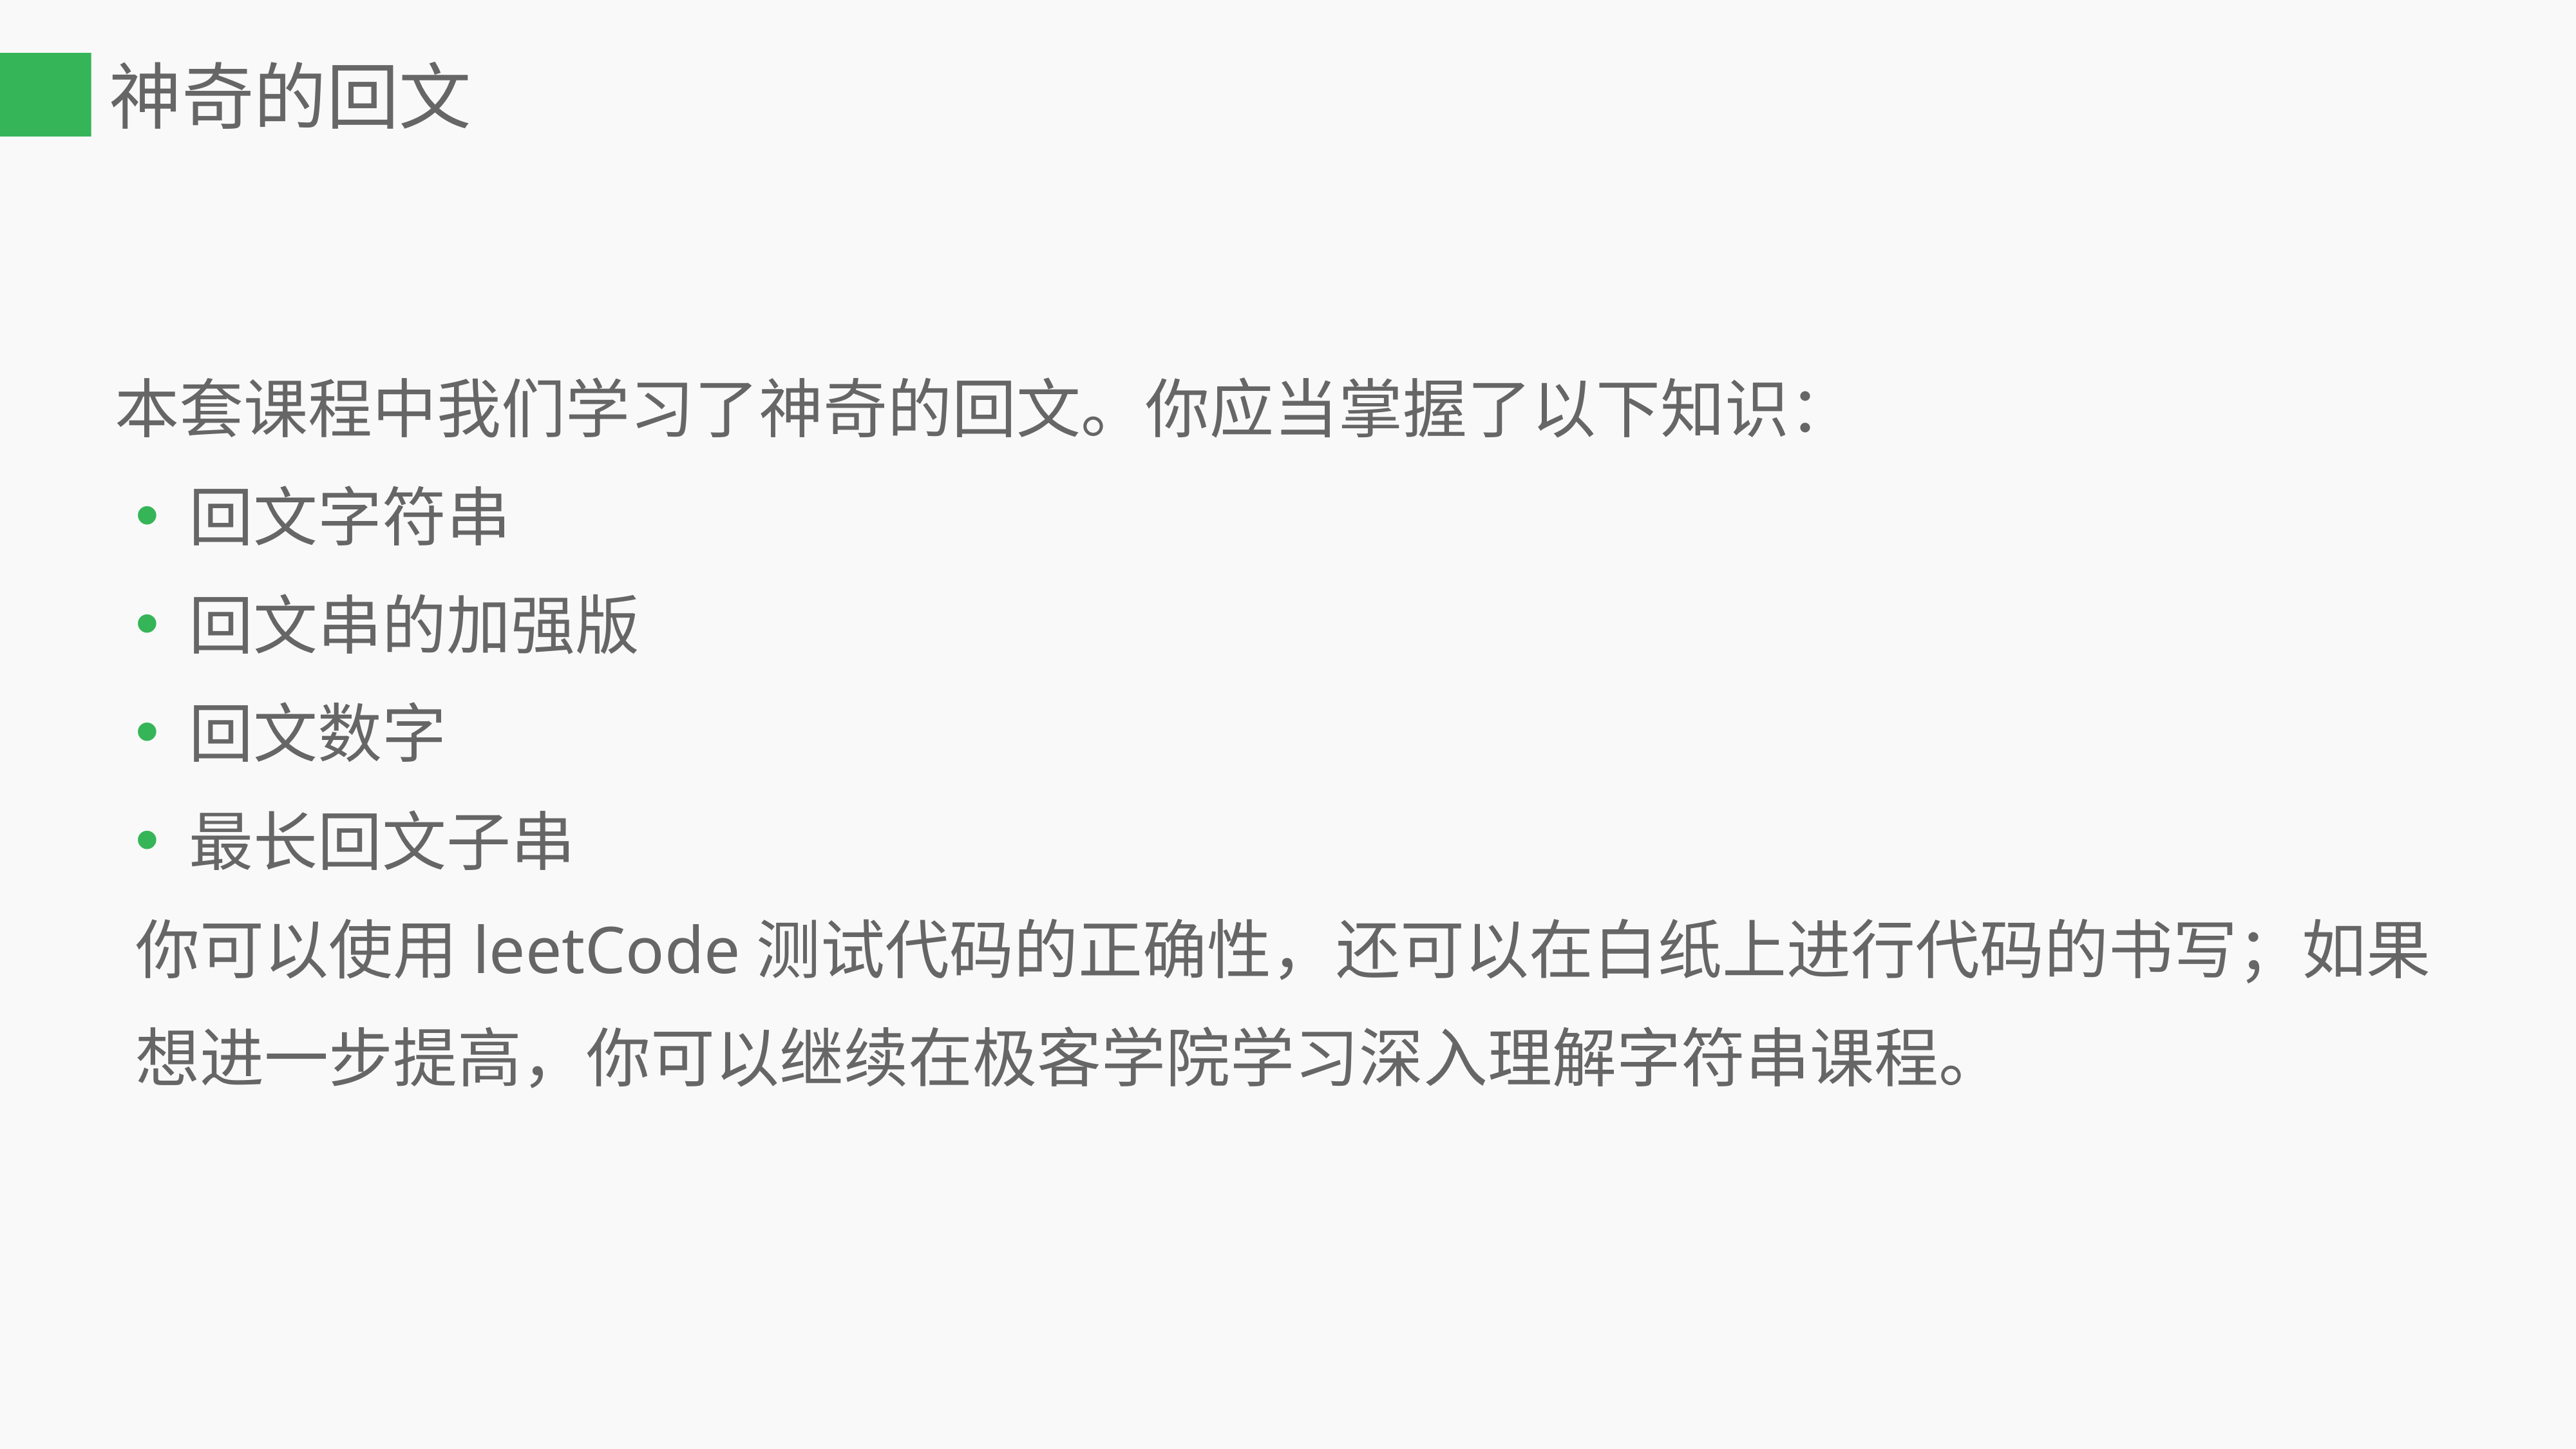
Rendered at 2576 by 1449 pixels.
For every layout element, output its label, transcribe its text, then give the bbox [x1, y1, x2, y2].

picture [0, 53, 91, 137]
title 神奇的回文 [108, 44, 2540, 144]
subtitle 本套课程中我们学习了神奇的回文。你应当掌握了以下知识： 回文字符串 回文串的加强版 回文数字 最长回文子串 你可以使用leetCode测试代码的正确性，还可以在白纸上进行代码的书写；如果想进一步提高，你可以继续在极客学院学习深入理解字符串课程。 [115, 337, 2461, 1424]
